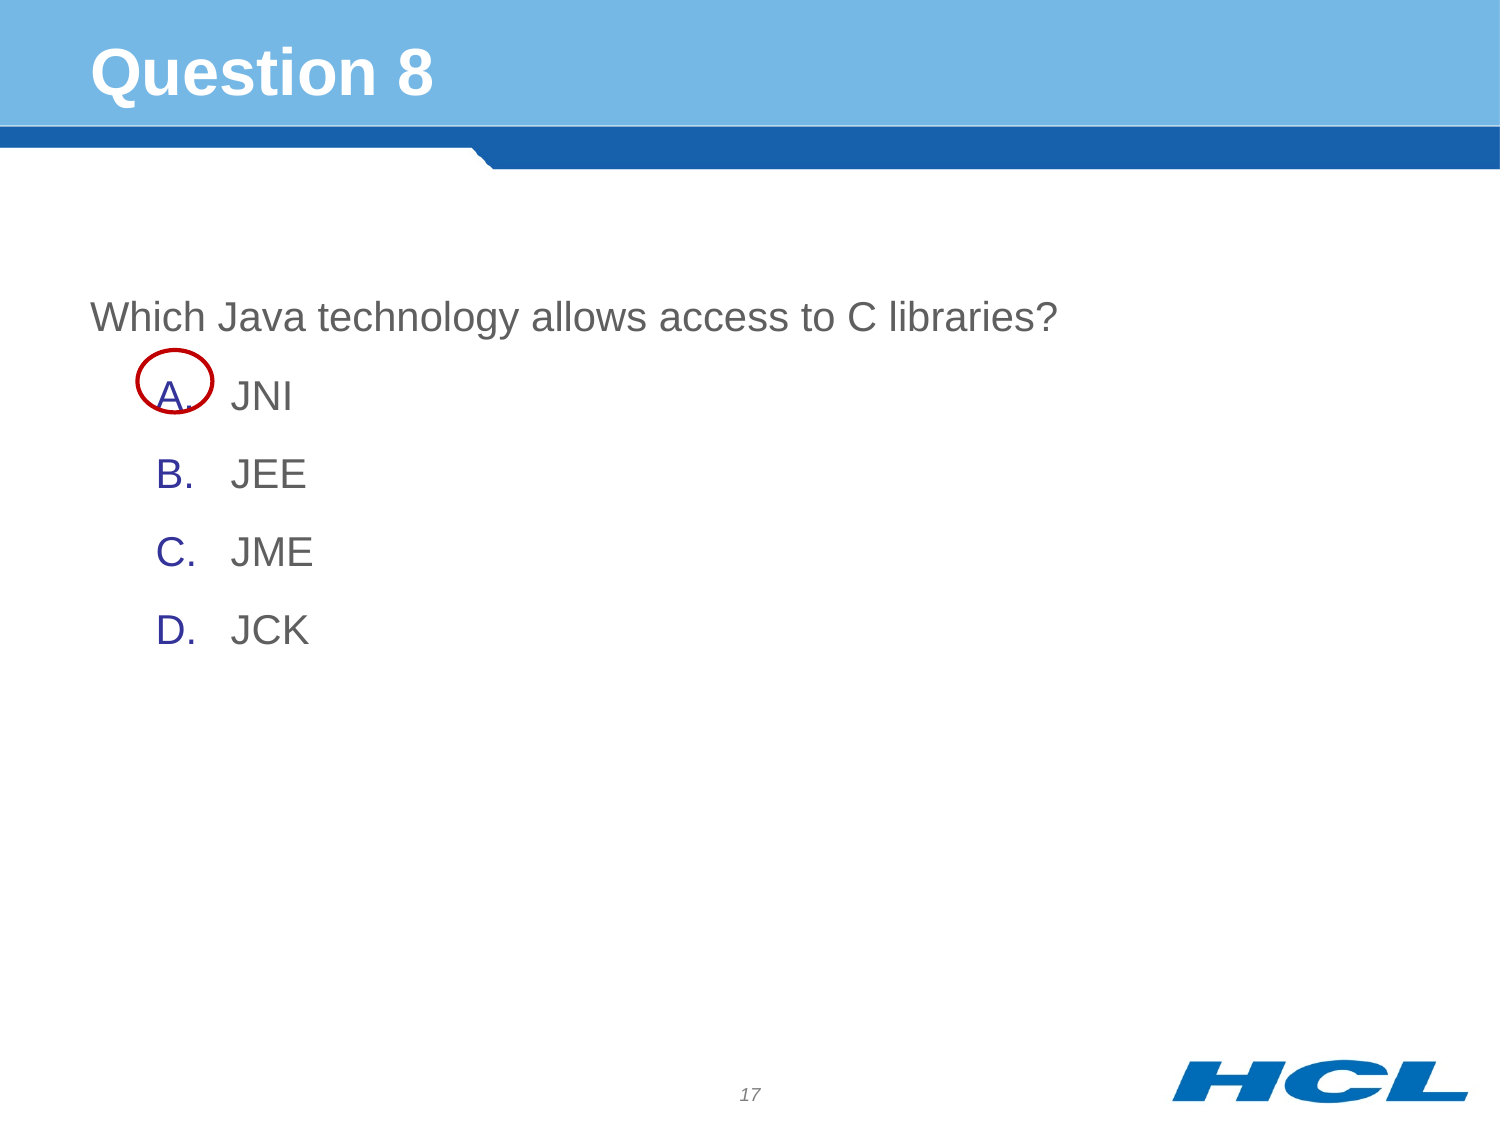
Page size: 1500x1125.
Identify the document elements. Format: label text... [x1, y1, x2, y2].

title Question 8 [74, 0, 1426, 138]
slide_number 17 [574, 1074, 926, 1115]
text_box [135, 347, 215, 415]
picture [0, 0, 1500, 188]
picture [1140, 1050, 1500, 1109]
list Which Java technology allows access to C libraries? JNI JEE JME JCK [74, 262, 1426, 1006]
